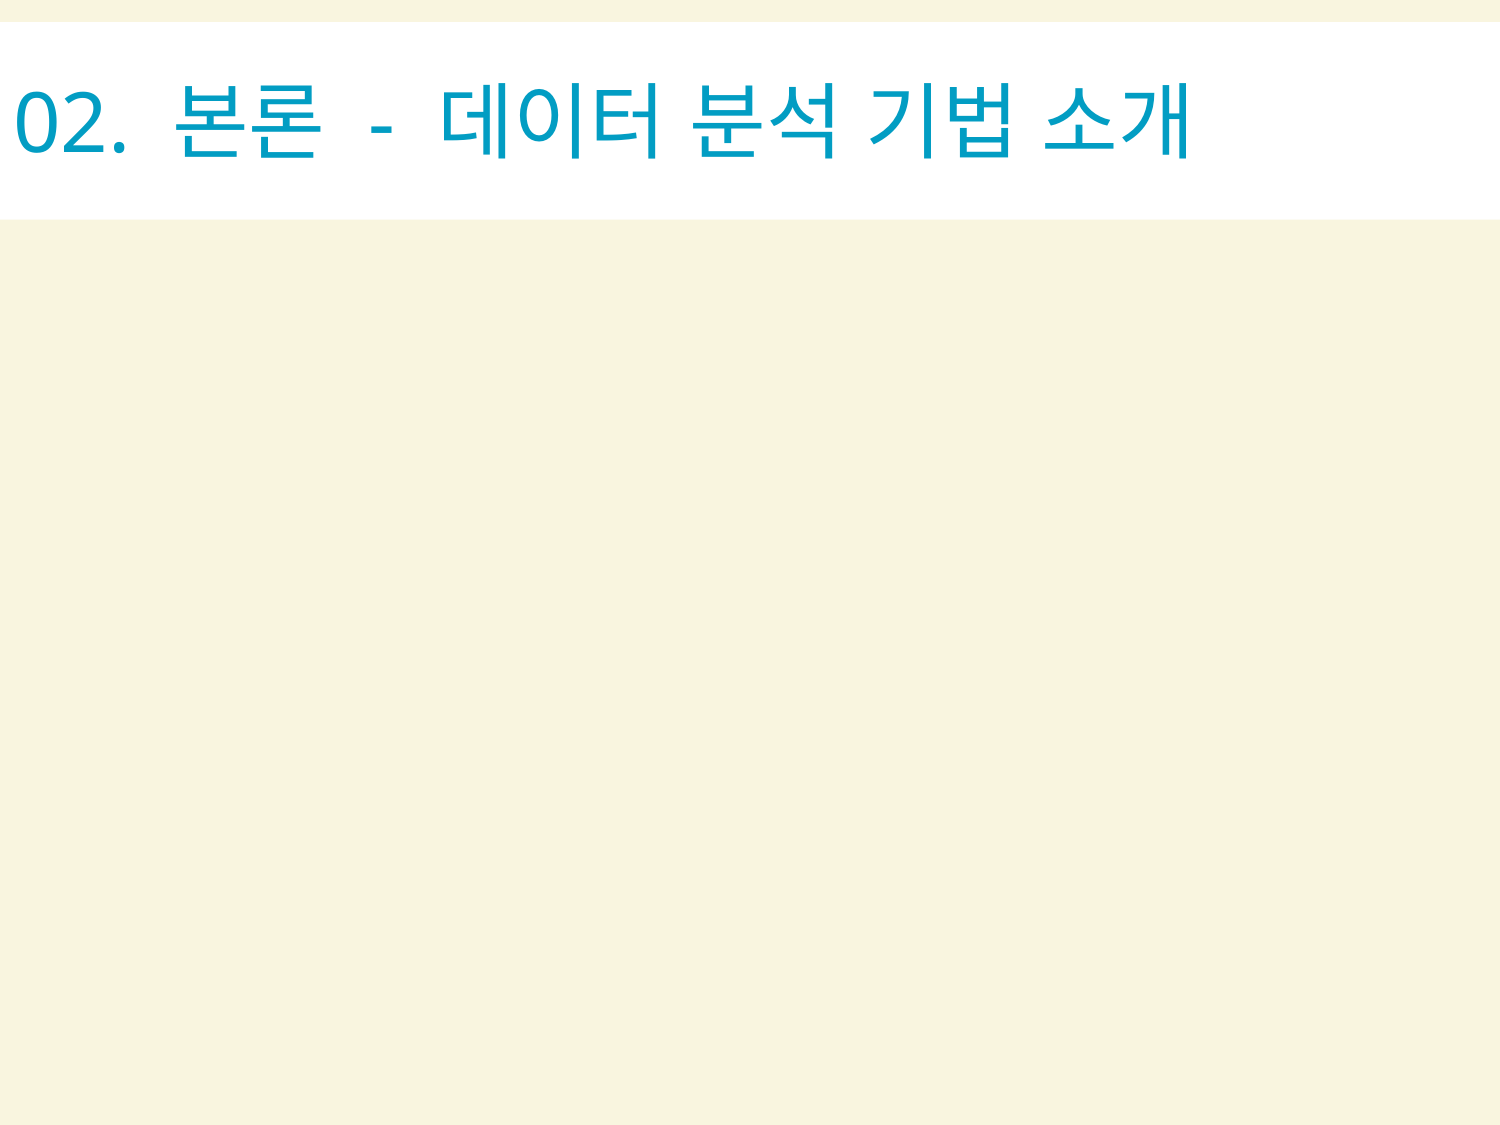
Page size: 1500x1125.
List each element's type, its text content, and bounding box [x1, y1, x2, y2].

text_box 02. 본론 - 데이터 분석 기법 소개 [0, 62, 1234, 177]
text_box [0, 21, 1500, 221]
